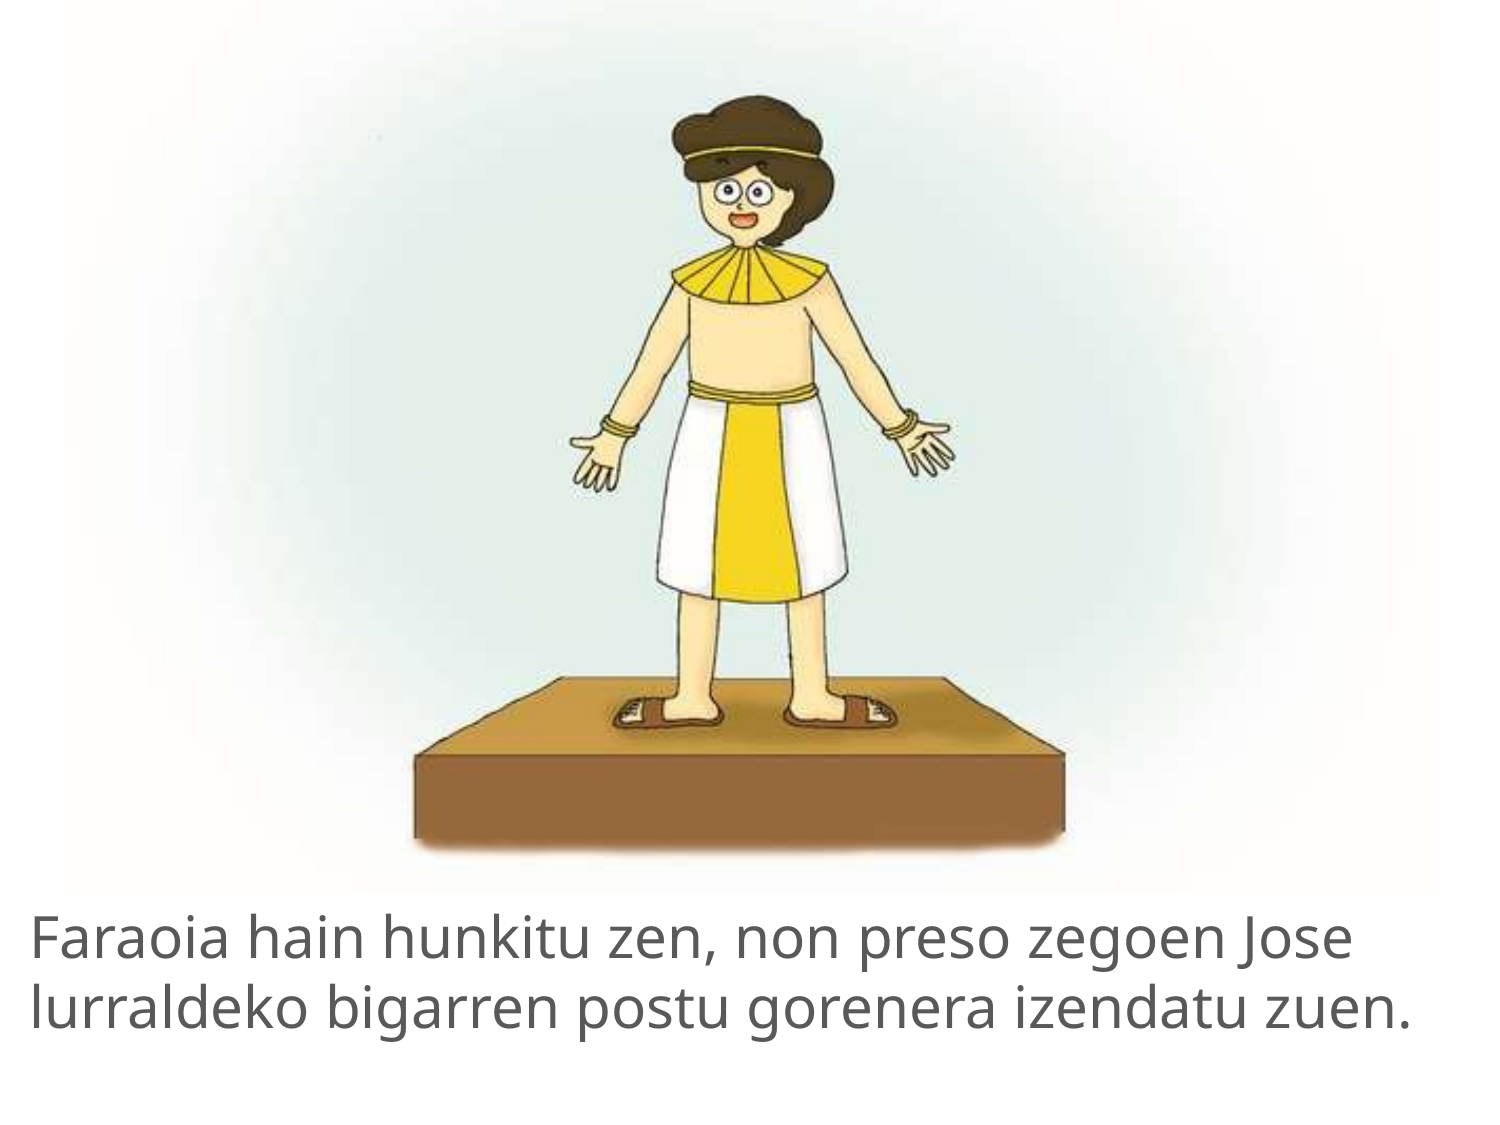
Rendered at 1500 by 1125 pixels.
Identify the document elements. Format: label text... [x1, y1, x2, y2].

picture [64, 0, 1436, 894]
text_box Faraoia hain hunkitu zen, non preso zegoen Jose lurraldeko bigarren postu gorenera izendatu zuen. [14, 893, 1500, 1048]
